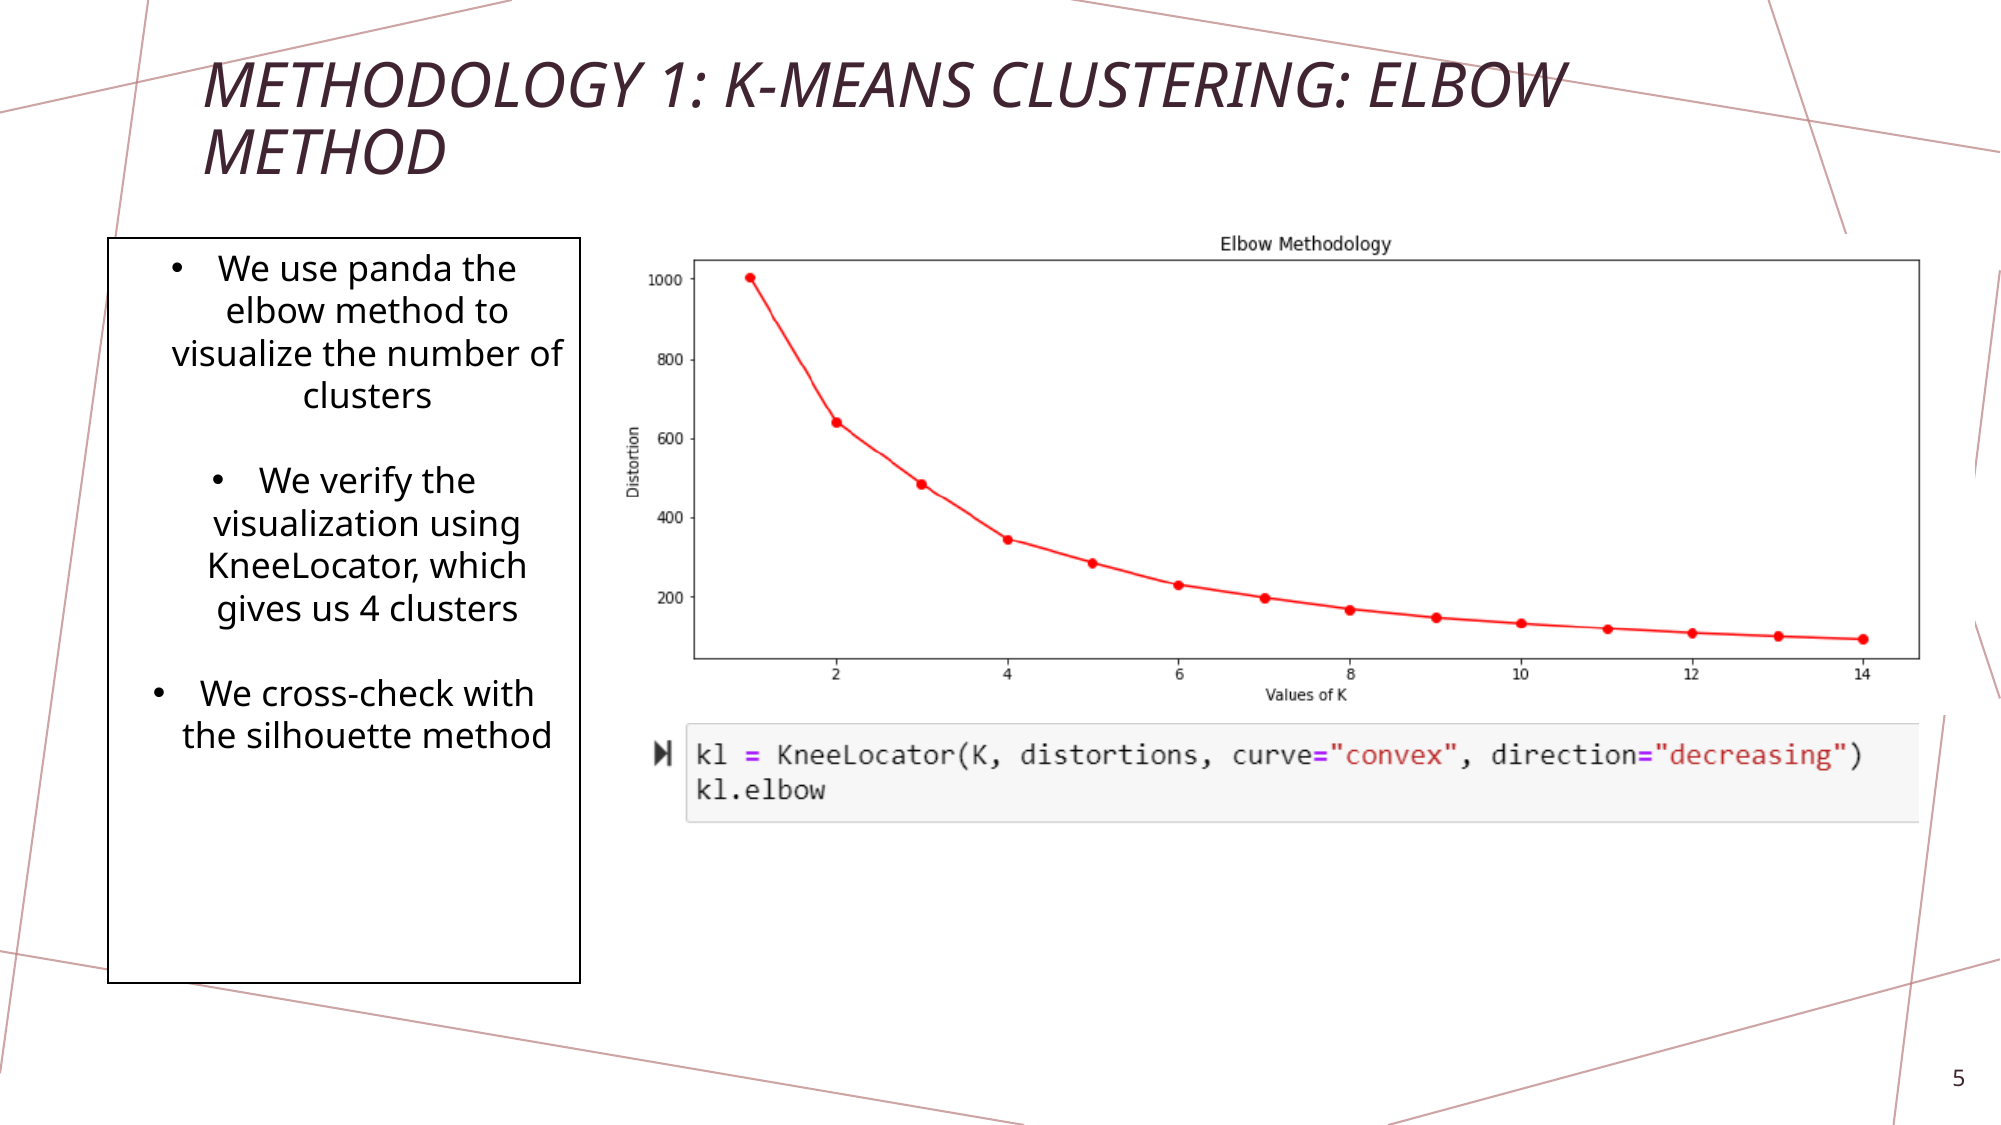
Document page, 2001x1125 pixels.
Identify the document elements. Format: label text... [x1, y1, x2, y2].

title METHODOLOGY 1: K-means clustering: Elbow method [187, 7, 1813, 235]
text_box We use panda the elbow method to visualize the number of clusters We verify the visualization using KneeLocator, which gives us 4 clusters We cross-check with the silhouette method [107, 237, 581, 984]
picture [636, 723, 1919, 828]
picture [611, 234, 1975, 715]
slide_number 5 [1903, 1049, 1981, 1110]
